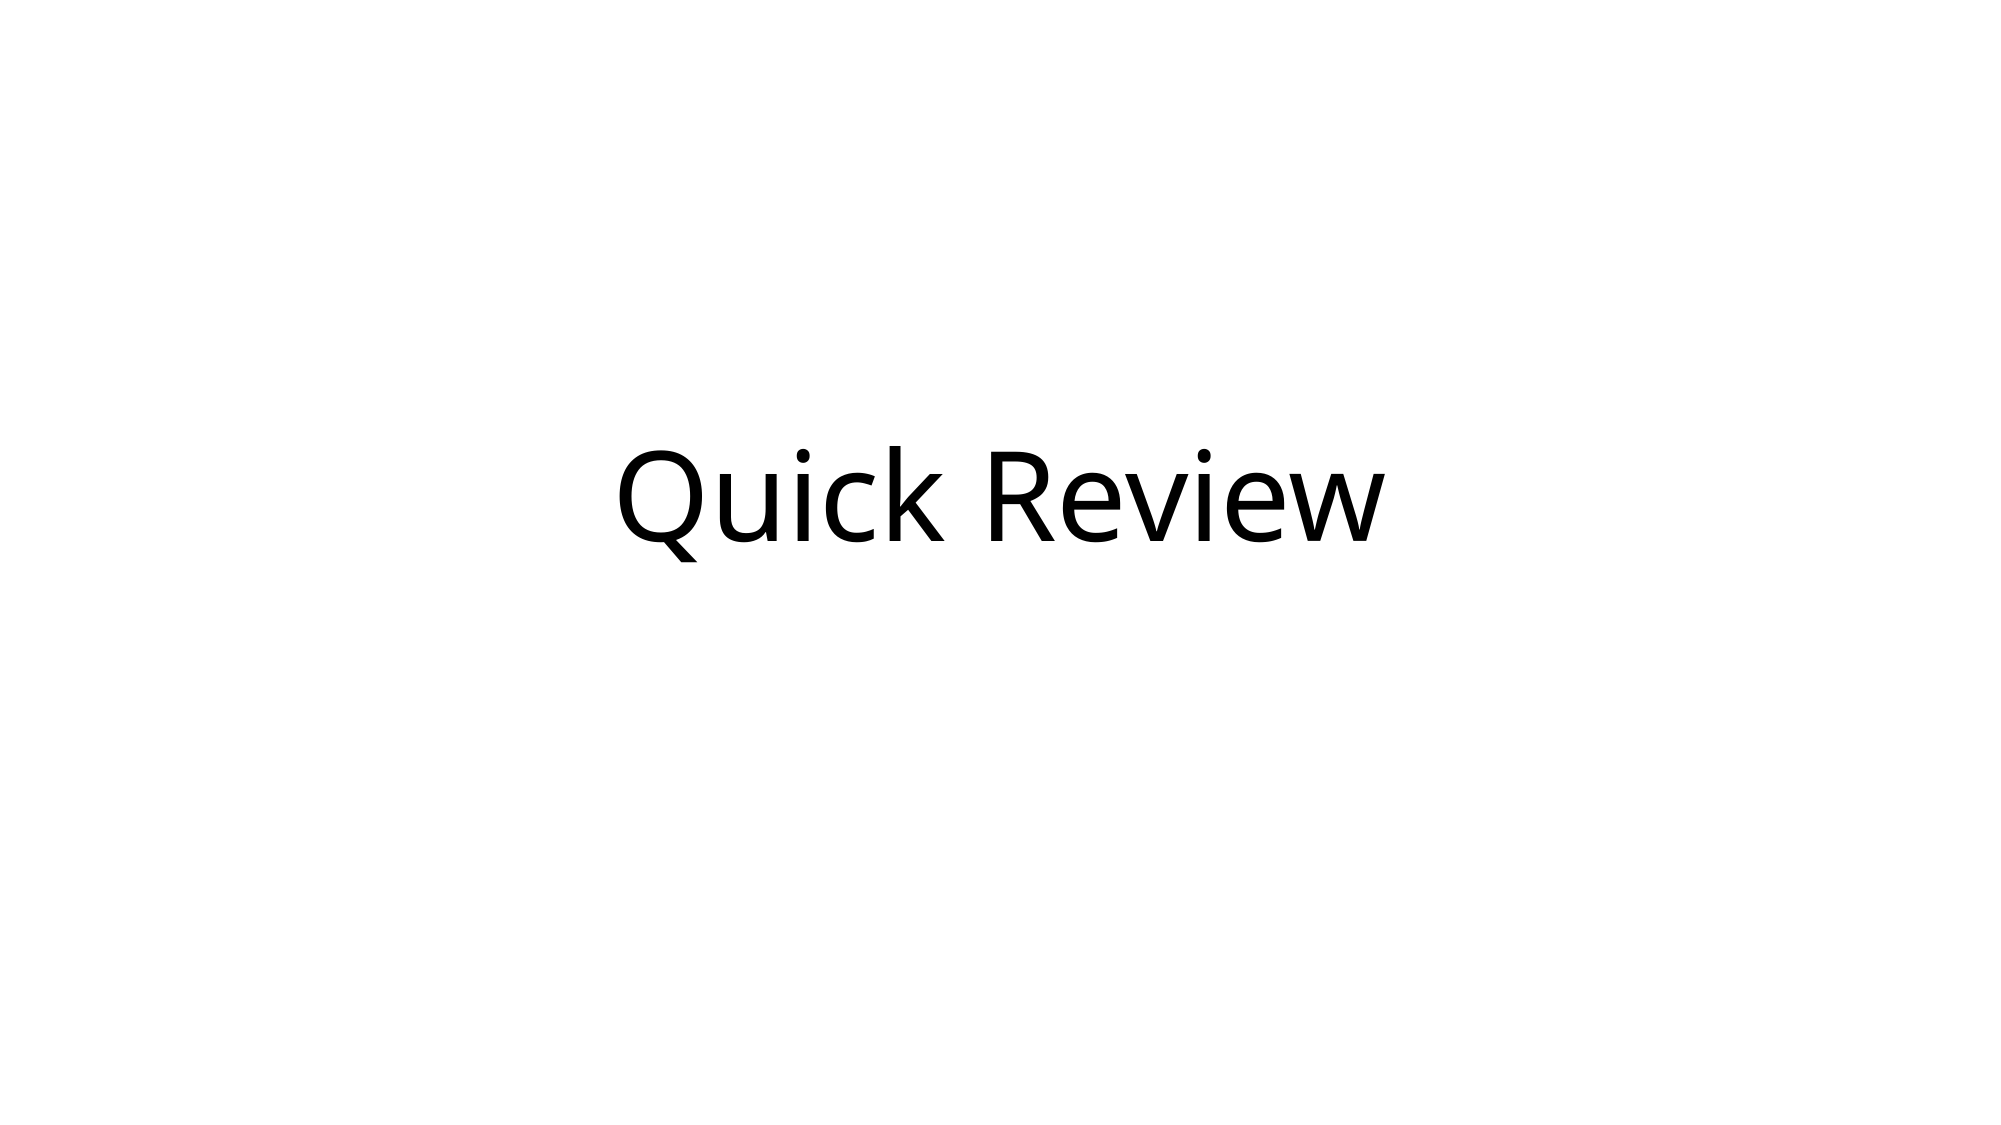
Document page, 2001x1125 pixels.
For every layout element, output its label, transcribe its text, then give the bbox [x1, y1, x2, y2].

title Quick Review [249, 184, 1750, 576]
